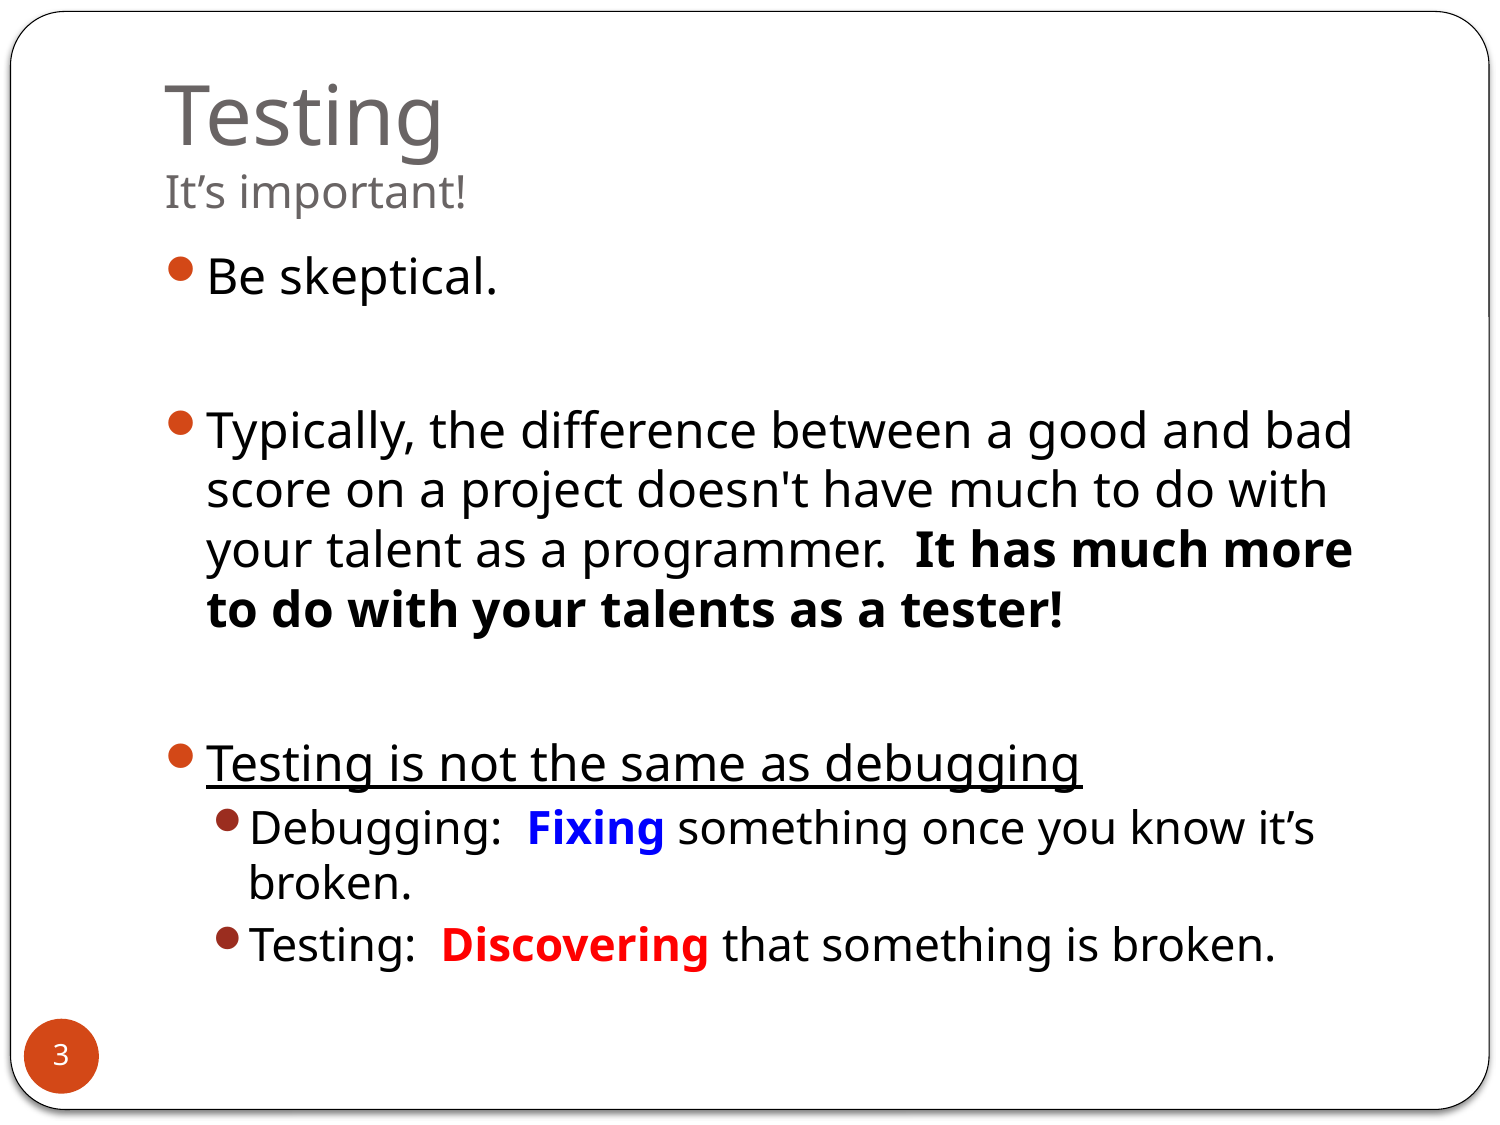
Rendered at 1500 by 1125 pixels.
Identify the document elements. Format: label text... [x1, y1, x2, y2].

slide_number 3 [23, 1018, 99, 1094]
title Testing It’s important! [150, 45, 1425, 233]
list Be skeptical. Typically, the difference between a good and bad score on a project doesn't have much to do with your talent as a programmer. It has much more to do with your talents as a tester! Testing is not the same as debugging Debugging: Fixing something once you know it’s broken. Testing: Discovering that something is broken. [150, 237, 1425, 988]
